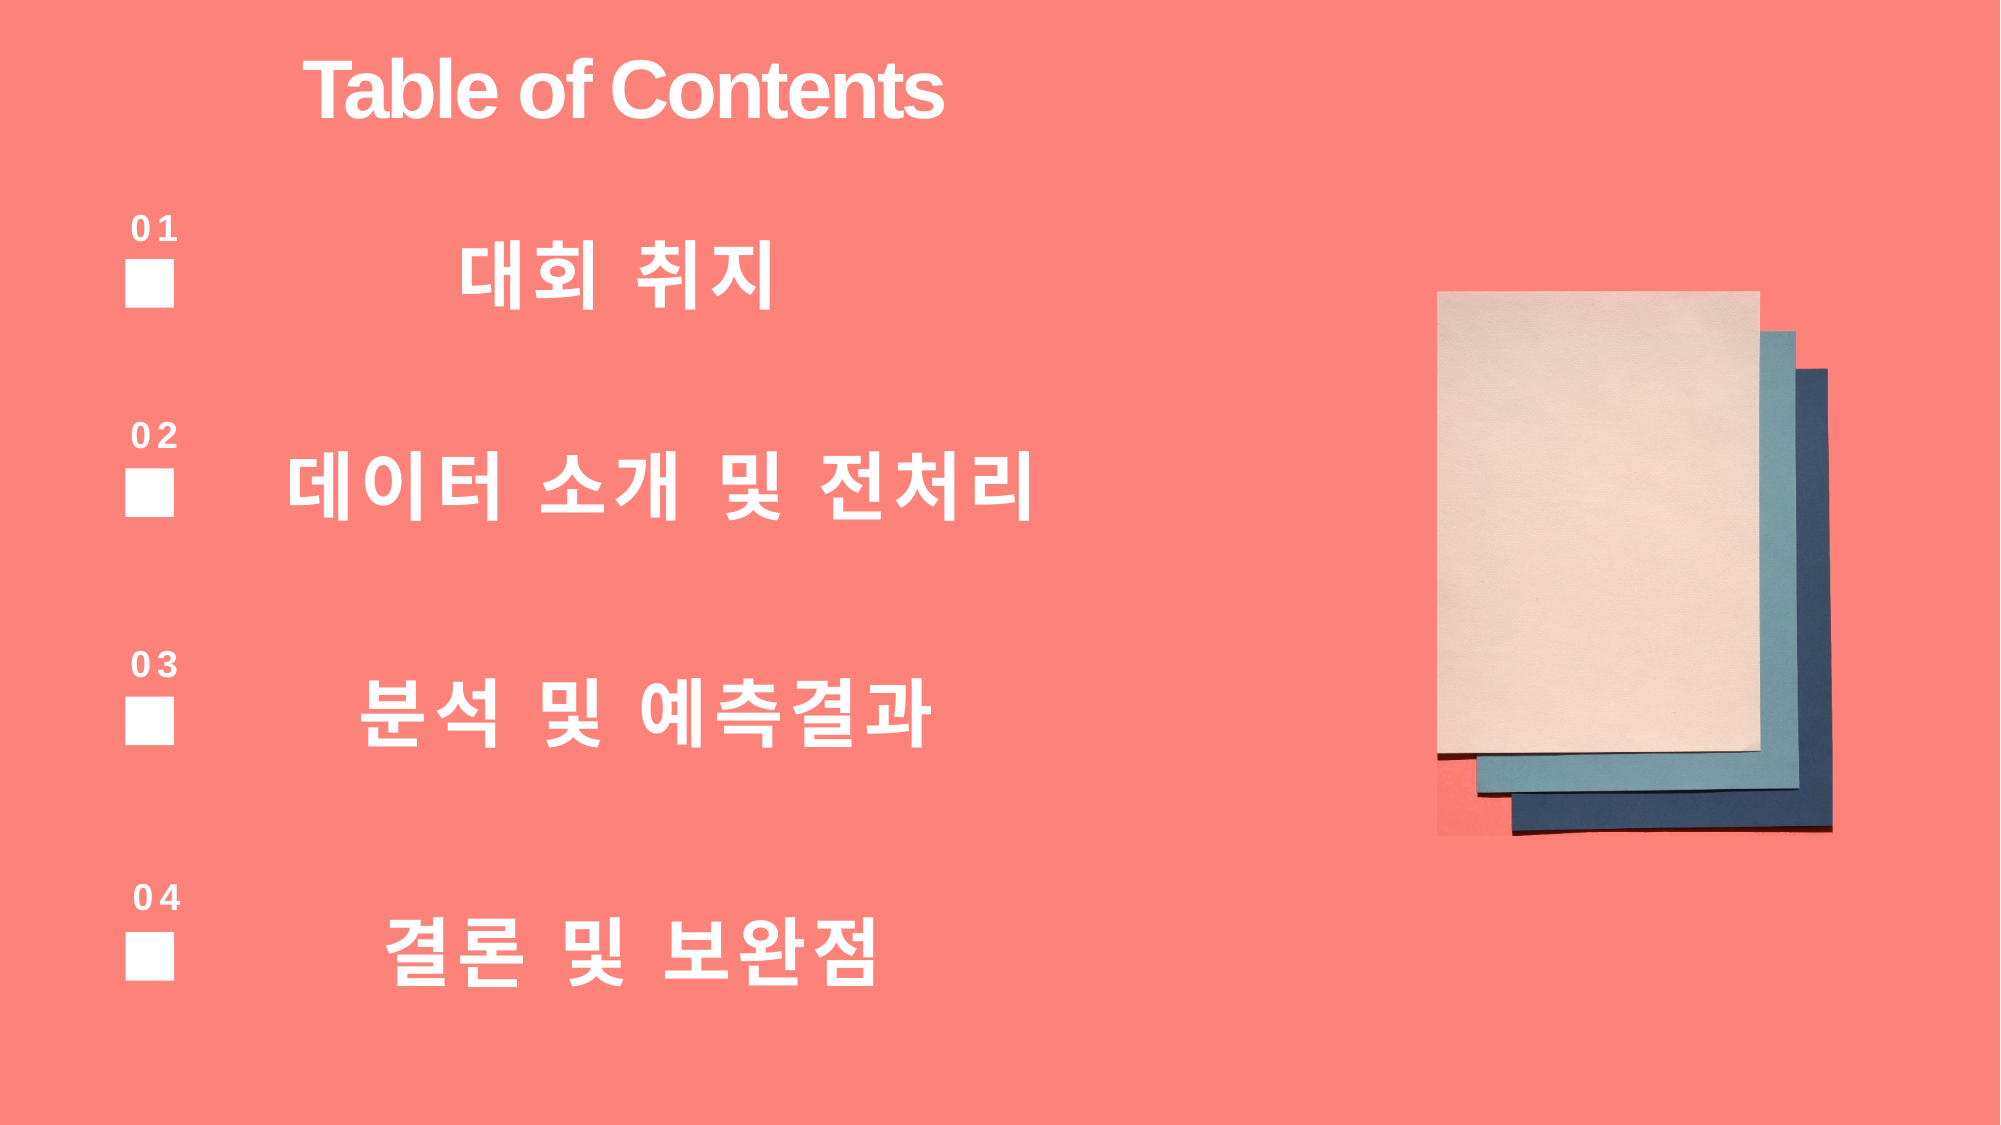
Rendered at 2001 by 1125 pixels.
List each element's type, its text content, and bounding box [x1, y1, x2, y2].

text_box 데이터 소개 및 전처리 [270, 432, 1054, 537]
text_box [124, 696, 175, 746]
text_box Table of Contents [287, 28, 964, 143]
text_box [124, 467, 175, 518]
text_box 01 [93, 196, 215, 257]
text_box 대회 취지 [442, 220, 794, 326]
text_box [124, 258, 175, 309]
text_box 03 [93, 632, 215, 693]
text_box [125, 931, 175, 982]
text_box 02 [93, 403, 215, 464]
picture [1437, 289, 1833, 836]
text_box 결론 및 보완점 [367, 898, 897, 1003]
text_box 04 [96, 865, 218, 926]
text_box 분석 및 예측결과 [343, 659, 949, 765]
